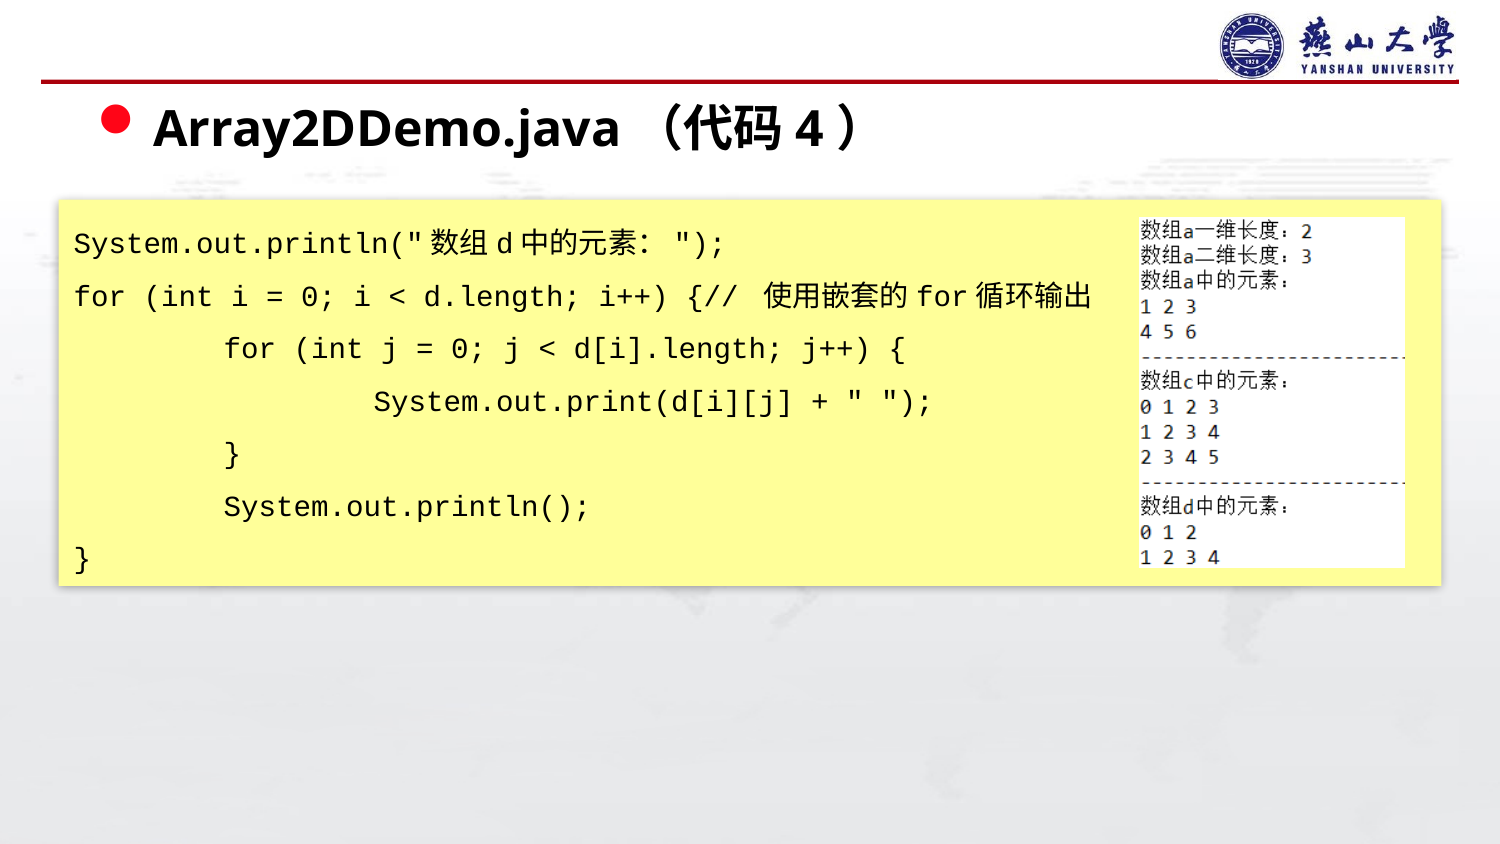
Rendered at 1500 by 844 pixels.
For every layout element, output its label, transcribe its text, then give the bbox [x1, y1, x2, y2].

list Array2DDemo.java（代码4） [81, 58, 1429, 195]
list System.out.println("数组d中的元素："); for (int i = 0; i < d.length; i++) {// 使用嵌套的for循环输出 for (int j = 0; j < d[i].length; j++) { System.out.print(d[i][j] + " "); } System.out.println(); } [58, 199, 1442, 587]
picture [0, 0, 1500, 844]
